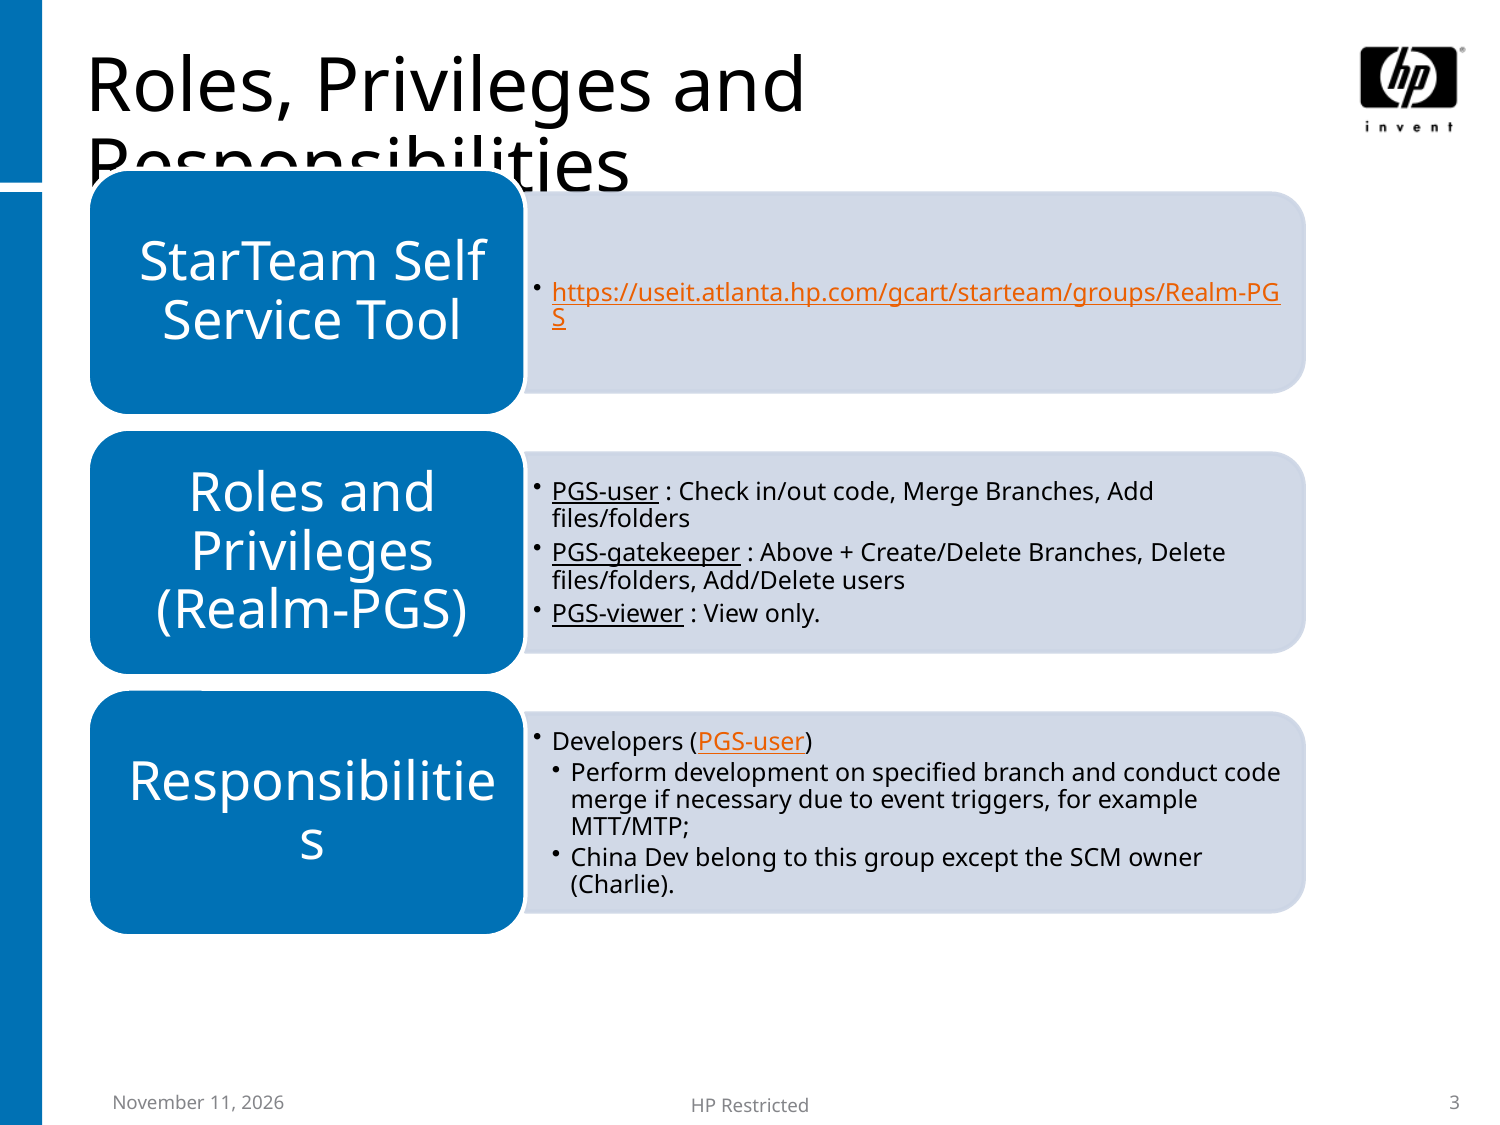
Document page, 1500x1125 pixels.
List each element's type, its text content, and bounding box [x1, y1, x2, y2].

picture [1350, 37, 1472, 141]
title Roles, Privileges and Responsibilities [70, 39, 1322, 134]
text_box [87, 168, 1304, 937]
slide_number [97, 1087, 338, 1124]
slide_number 3 [1349, 1087, 1476, 1124]
footer HP Restricted [349, 1087, 1151, 1124]
